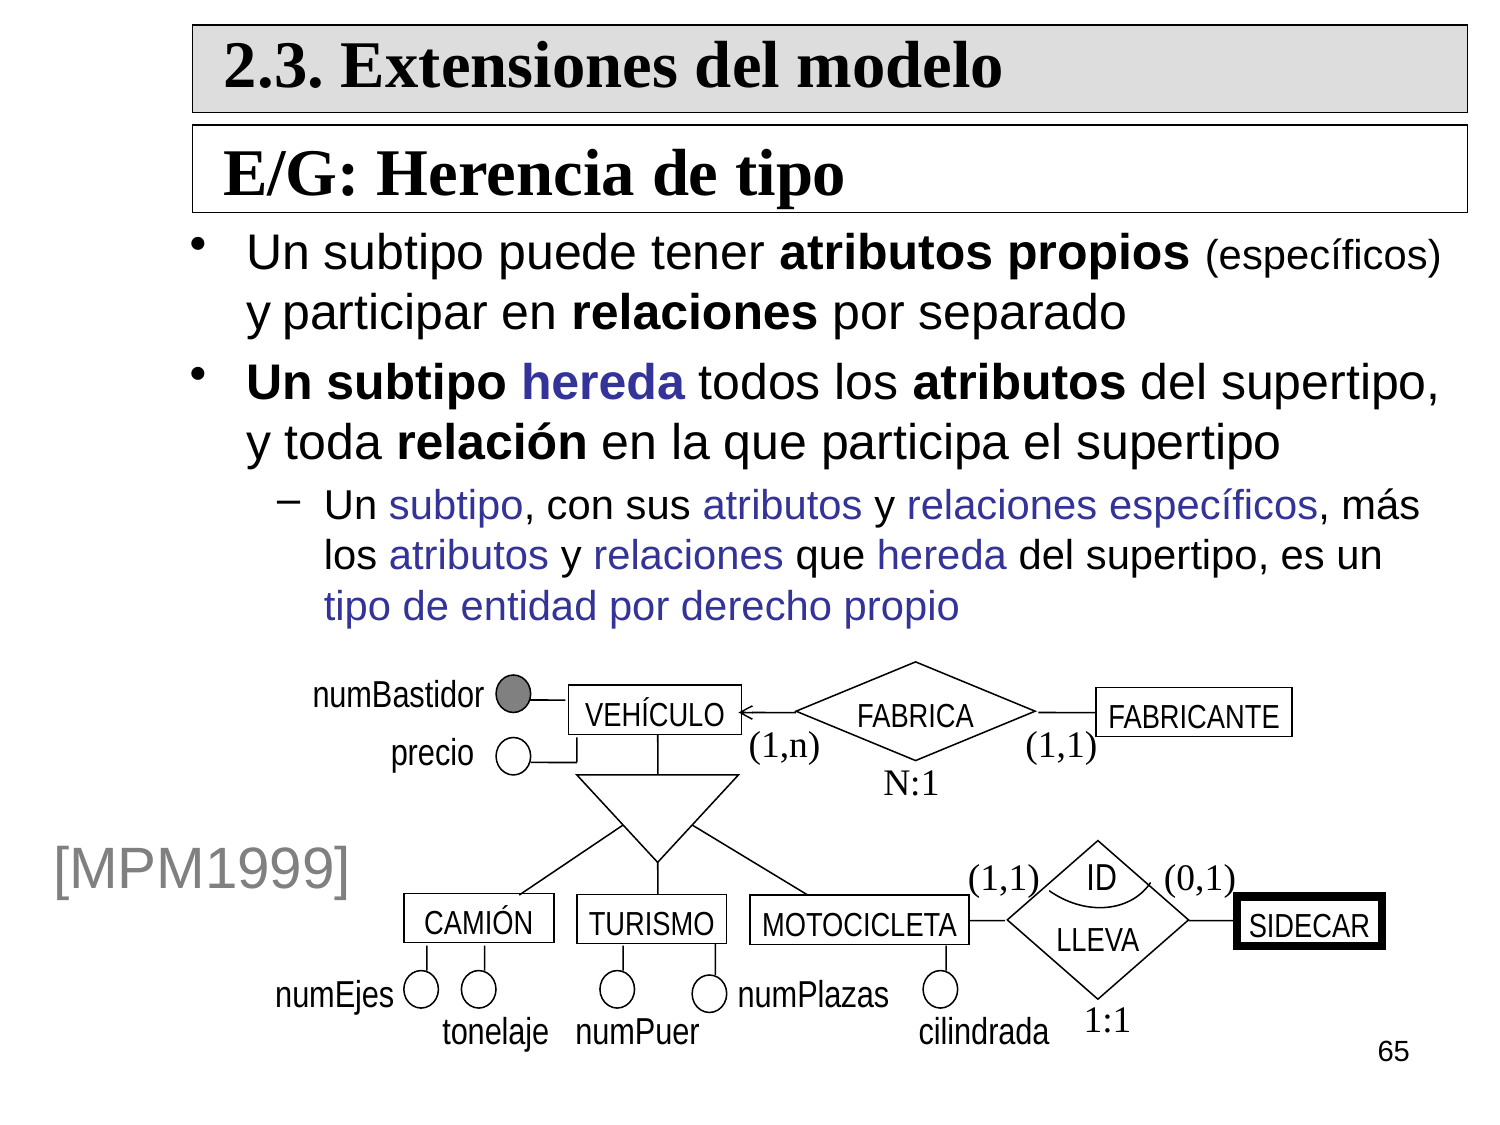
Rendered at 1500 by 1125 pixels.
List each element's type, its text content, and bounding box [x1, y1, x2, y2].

text_box [461, 970, 497, 999]
text_box (0,1) [1163, 845, 1236, 900]
text_box [1049, 835, 1151, 908]
text_box [403, 970, 439, 1009]
text_box CAMIÓN [403, 893, 554, 943]
text_box tonelaje [442, 999, 550, 1055]
text_box (1,1) [967, 845, 1040, 900]
text_box [MPM1999] [53, 822, 352, 902]
text_box [738, 705, 753, 718]
text_box E/G: Herencia de tipo [192, 124, 1468, 213]
text_box MOTOCICLETA [750, 895, 970, 945]
text_box VEHÍCULO [568, 685, 742, 735]
text_box 2.3. Extensiones del modelo [192, 24, 1468, 113]
text_box [497, 737, 531, 775]
text_box ID [1100, 845, 1120, 859]
text_box [576, 774, 739, 862]
text_box numEjes [275, 962, 395, 1017]
text_box [496, 675, 531, 713]
text_box [923, 970, 958, 999]
text_box numPlazas [737, 962, 890, 1017]
text_box (1,1) [1025, 712, 1098, 767]
text_box [692, 975, 727, 1013]
text_box cilindrada [918, 999, 1050, 1055]
text_box SIDECAR [1236, 896, 1383, 946]
text_box numPuer [575, 999, 700, 1055]
text_box [599, 970, 635, 999]
text_box (1,n) [748, 712, 821, 767]
text_box LLEVA [1007, 873, 1189, 987]
text_box FABRICANTE [1096, 687, 1293, 737]
text_box TURISMO [576, 894, 727, 944]
text_box precio [369, 720, 497, 775]
text_box FABRICA [796, 661, 1036, 749]
text_box 1:1 [1083, 987, 1132, 1042]
text_box Un subtipo puede tener atributos propios (específicos) y participar en relaciones por separado Un subtipo hereda todos los atributos del supertipo, y toda relación en la que participa el supertipo Un subtipo, con sus atributos y relaciones específicos, más los atributos y relaciones que hereda del supertipo, es un tipo de entidad por derecho propio [174, 212, 1463, 638]
slide_number 65 [1074, 1024, 1426, 1103]
text_box N:1 [876, 749, 947, 805]
text_box numBastidor [312, 662, 486, 717]
